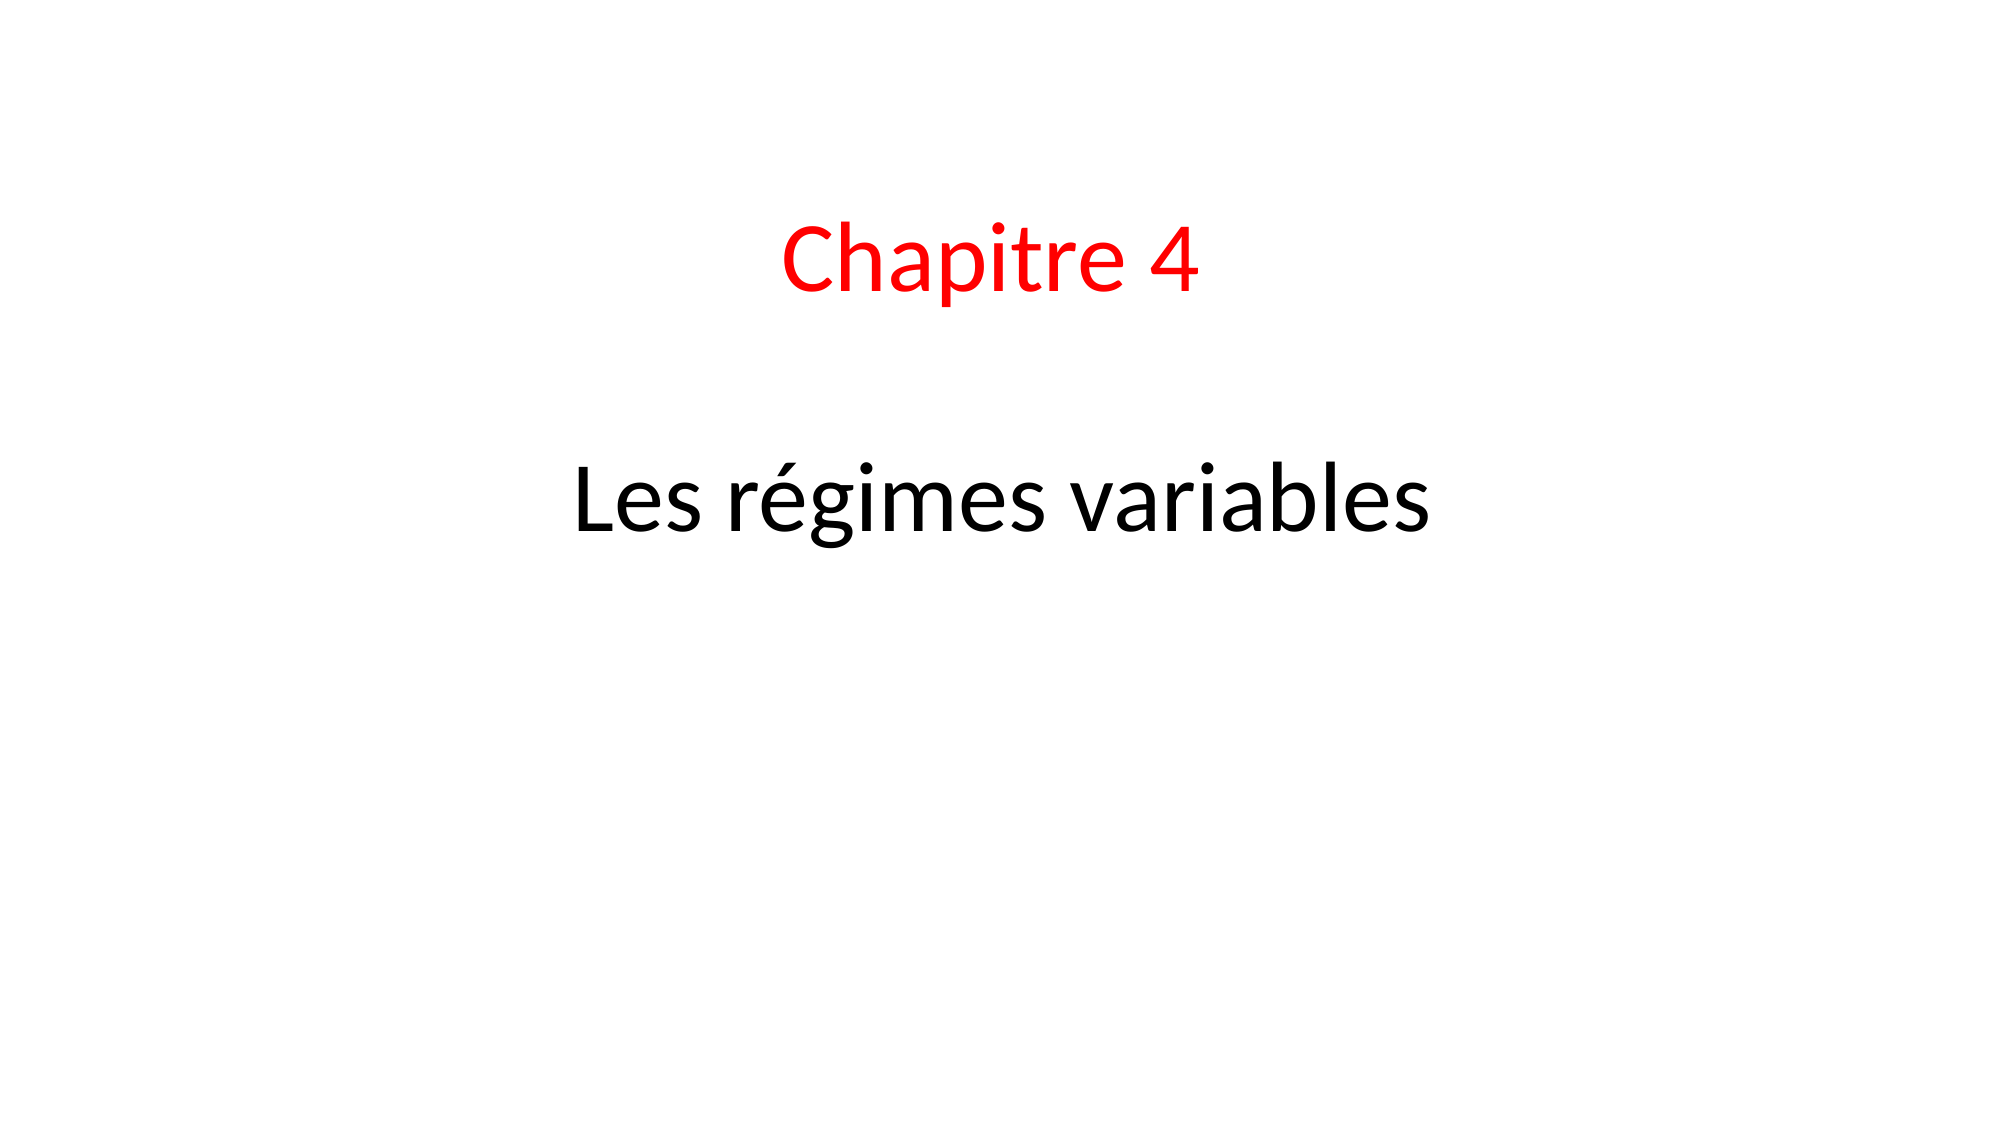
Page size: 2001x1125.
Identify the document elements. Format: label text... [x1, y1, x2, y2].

text_box Chapitre 4 Les régimes variables [356, 184, 1648, 559]
